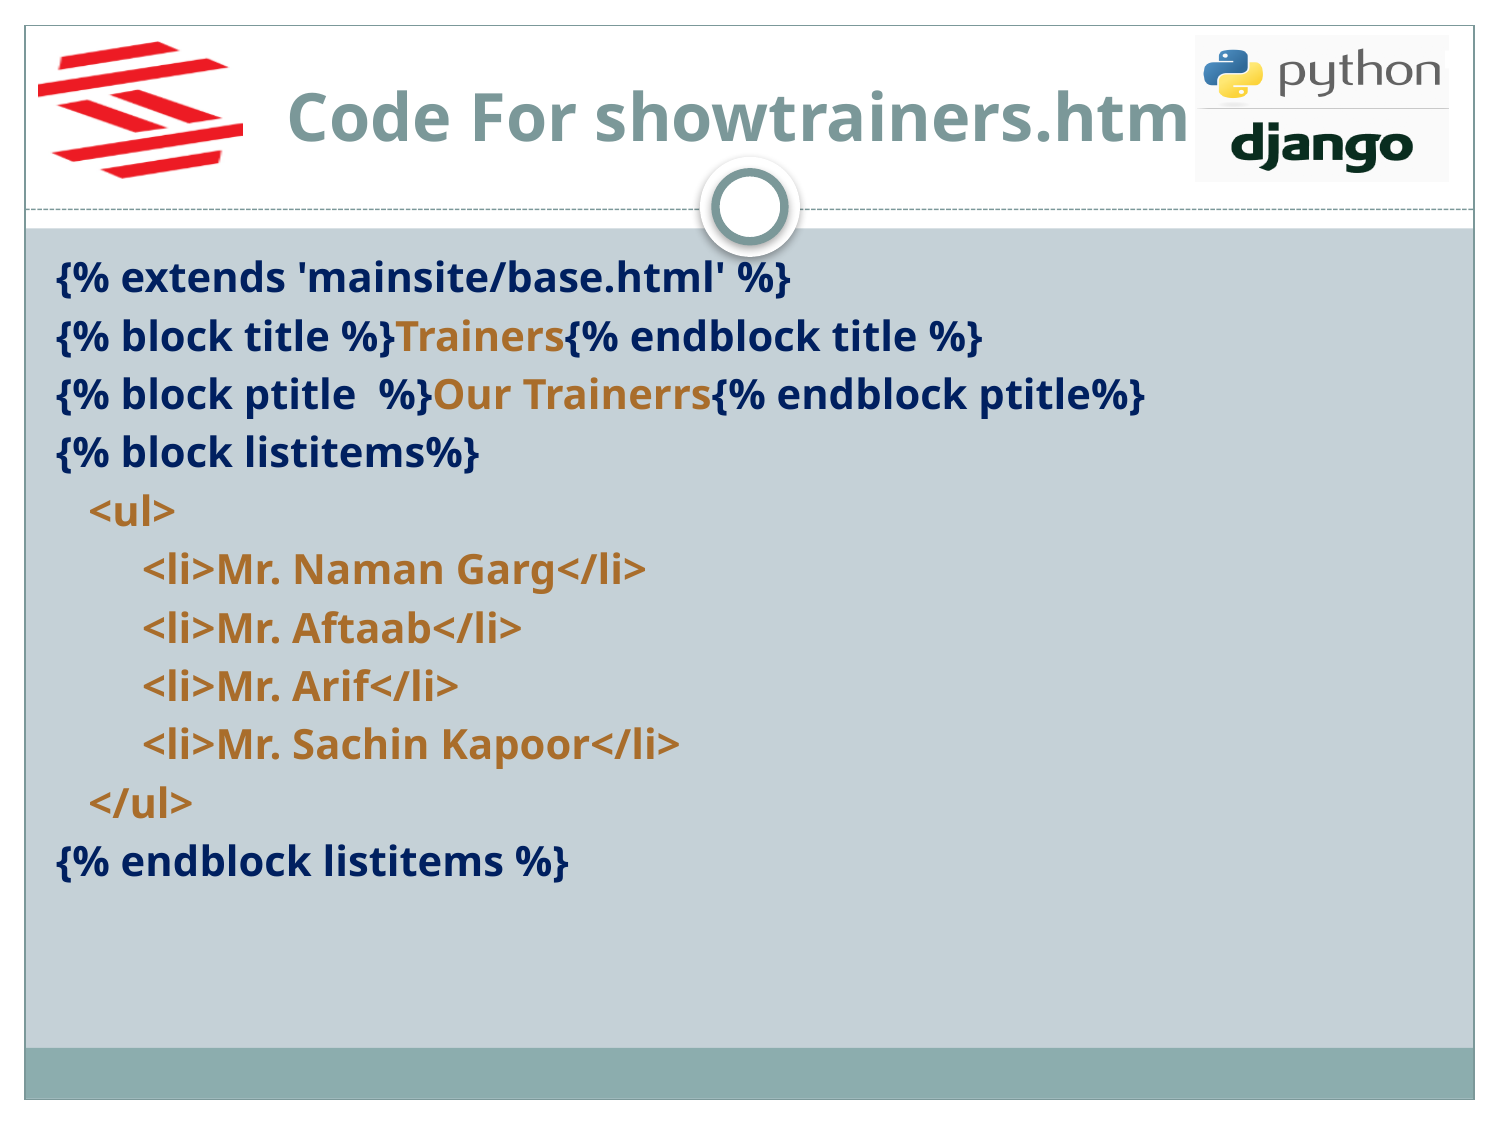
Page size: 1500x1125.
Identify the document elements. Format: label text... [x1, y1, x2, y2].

title Code For showtrainers.html [237, 37, 1190, 162]
list {% extends 'mainsite/base.html' %} {% block title %}Trainers{% endblock title %} {% block ptitle %}Our Trainerrs{% endblock ptitle%} {% block listitems%} <ul> <li>Mr. Naman Garg</li> <li>Mr. Aftaab</li> <li>Mr. Arif</li> <li>Mr. Sachin Kapoor</li> </ul> {% endblock listitems %} [41, 243, 1471, 1125]
picture [1195, 34, 1449, 183]
picture [37, 40, 243, 185]
